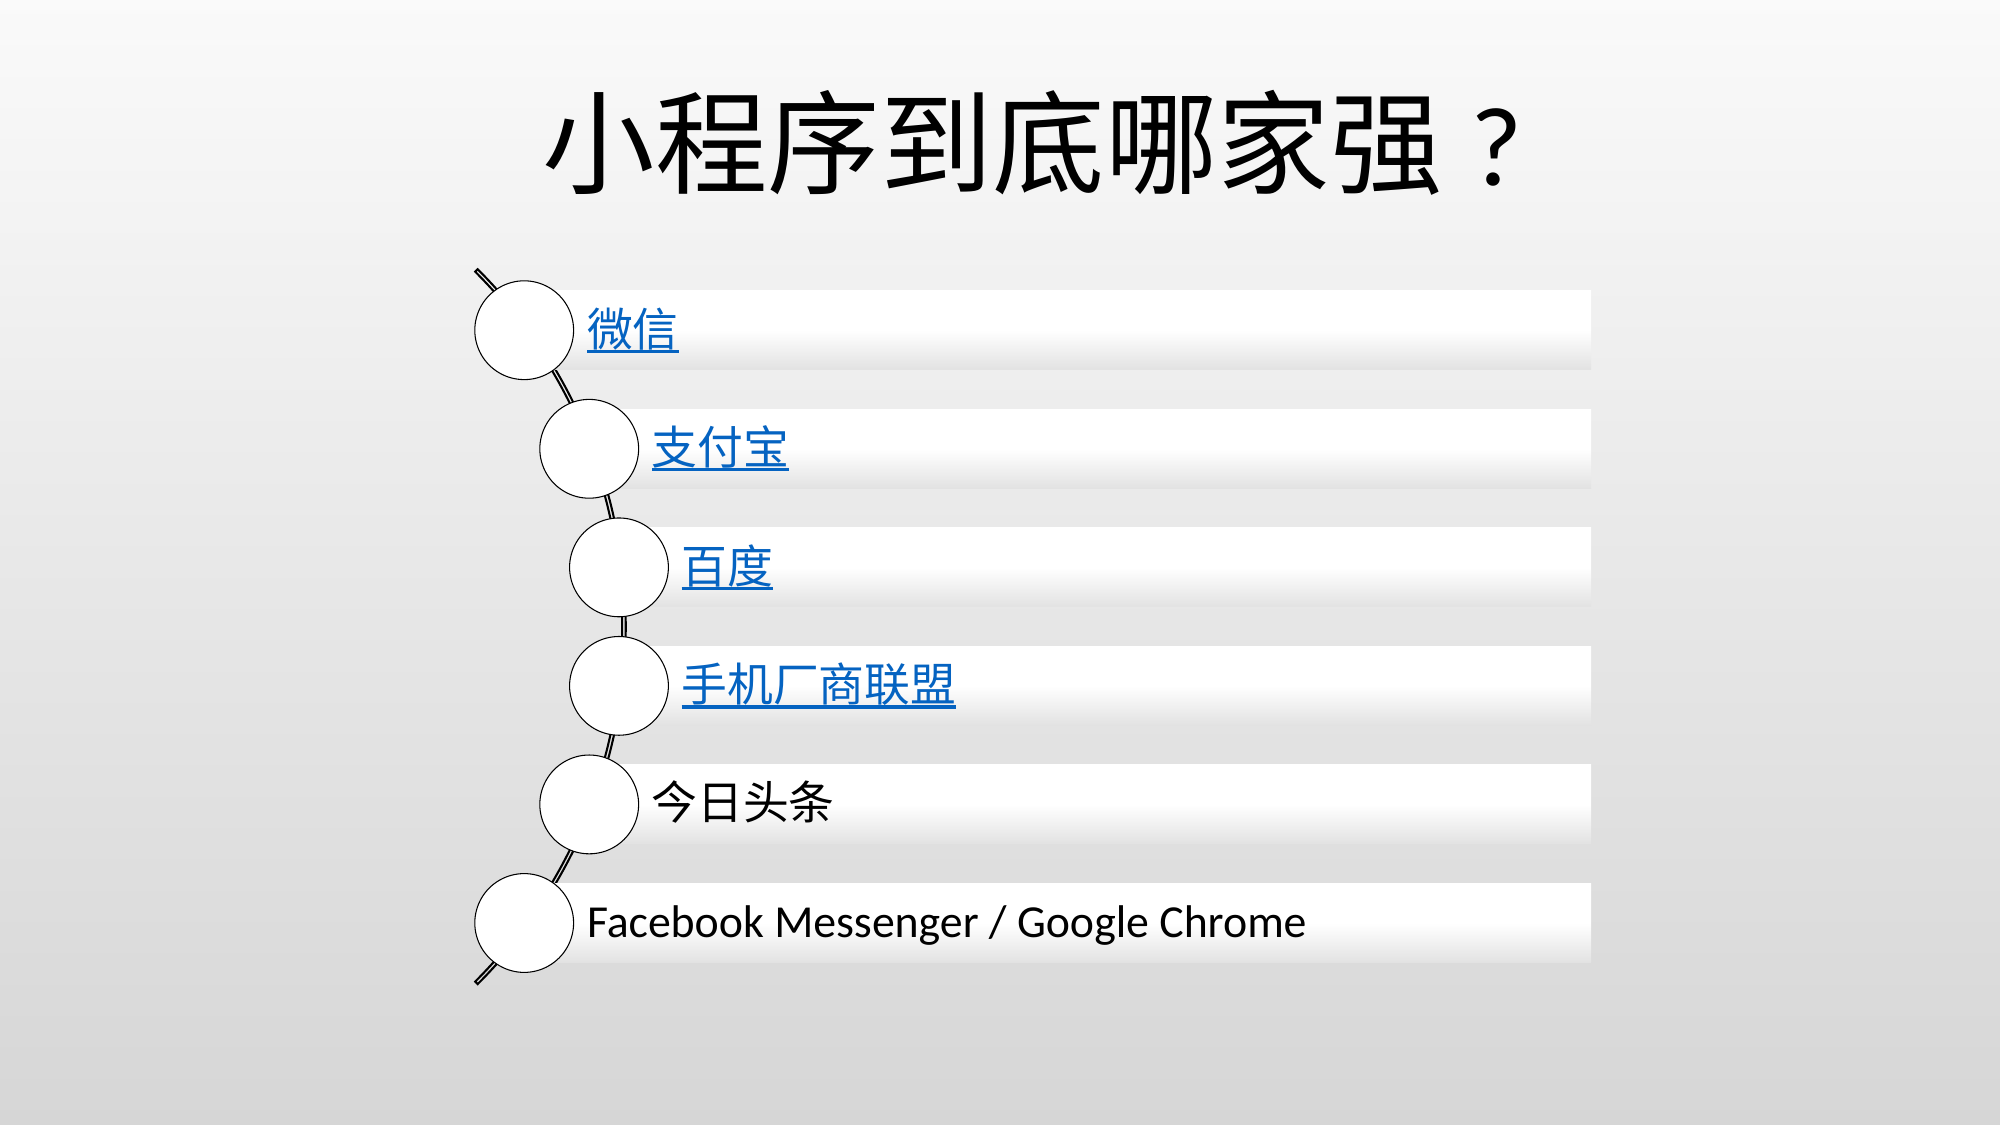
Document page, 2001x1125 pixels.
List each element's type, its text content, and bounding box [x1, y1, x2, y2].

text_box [463, 251, 1602, 1003]
text_box 小程序到底哪家强? [528, 65, 1537, 215]
